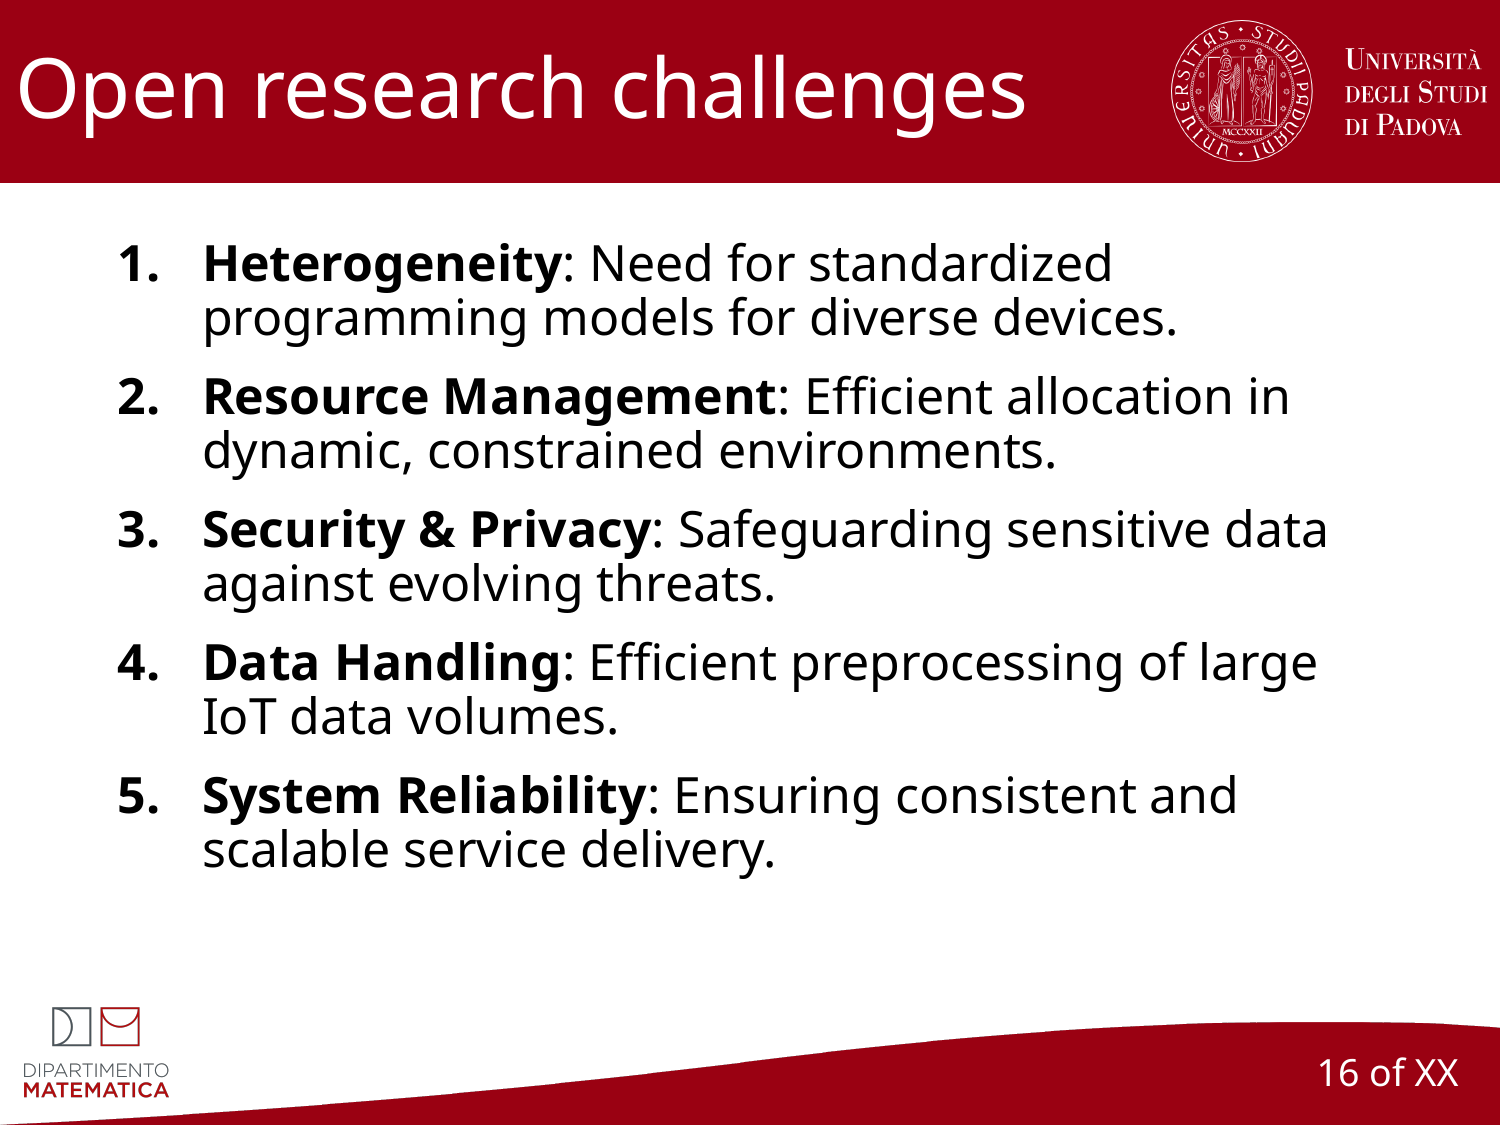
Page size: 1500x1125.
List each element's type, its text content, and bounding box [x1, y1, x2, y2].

title Open research challenges [0, 0, 1159, 183]
list Heterogeneity: Need for standardized programming models for diverse devices. Resource Management: Efficient allocation in dynamic, constrained environments. Security & Privacy: Safeguarding sensitive data against evolving threats. Data Handling: Efficient preprocessing of large IoT data volumes. System Reliability: Ensuring consistent and scalable service delivery. [102, 230, 1397, 945]
picture [1171, 20, 1487, 162]
picture [0, 1007, 1500, 1125]
slide_number 16 of XX [1136, 1044, 1474, 1104]
